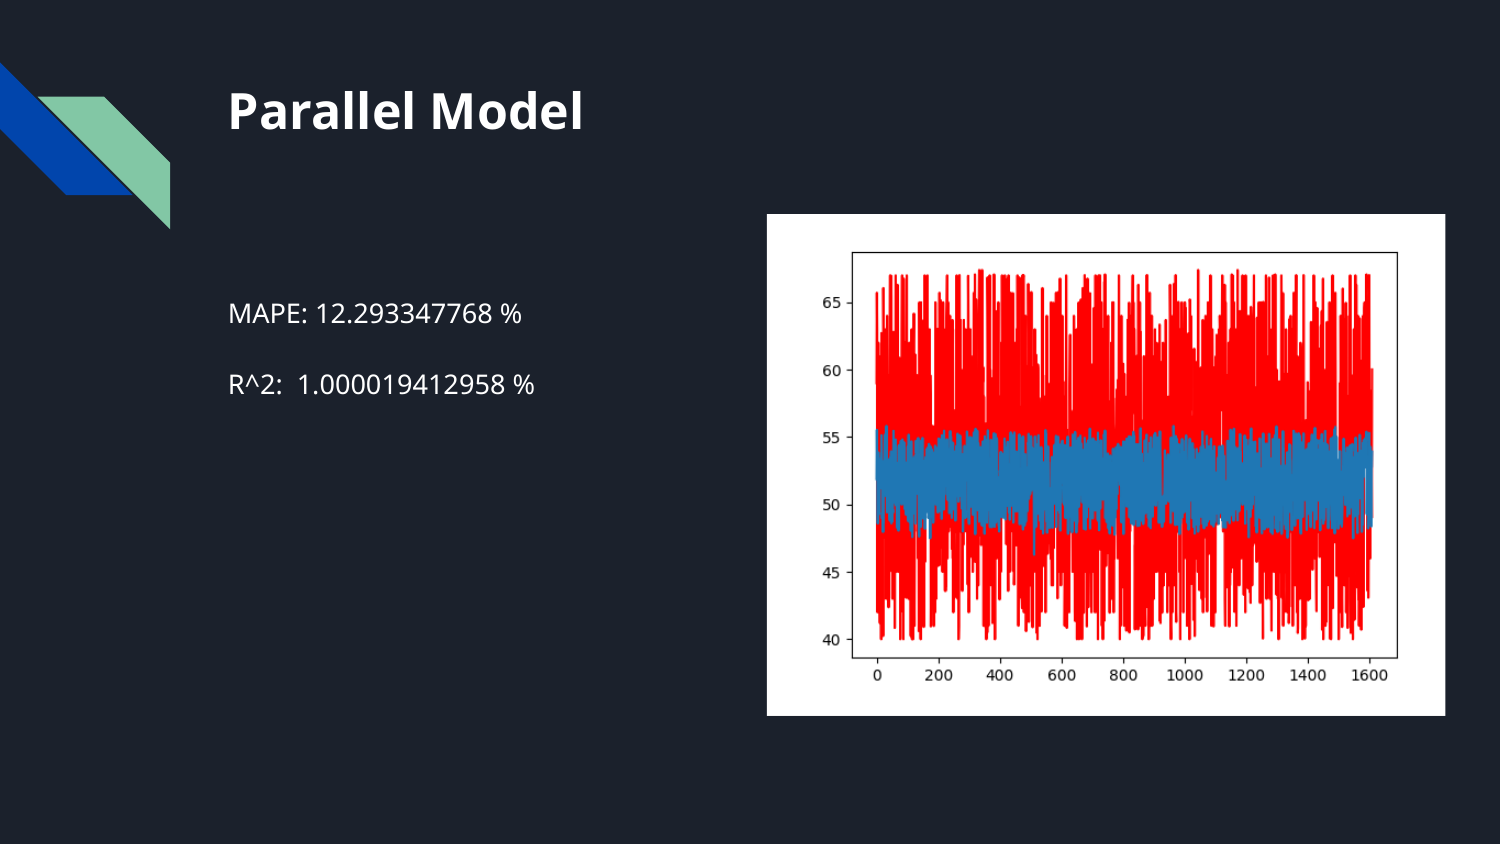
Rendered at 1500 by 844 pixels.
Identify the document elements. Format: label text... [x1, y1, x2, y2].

list MAPE: 12.293347768 % R^2: 1.000019412958 % [212, 276, 1368, 755]
title Parallel Model [212, 64, 1368, 215]
picture [766, 214, 1446, 716]
